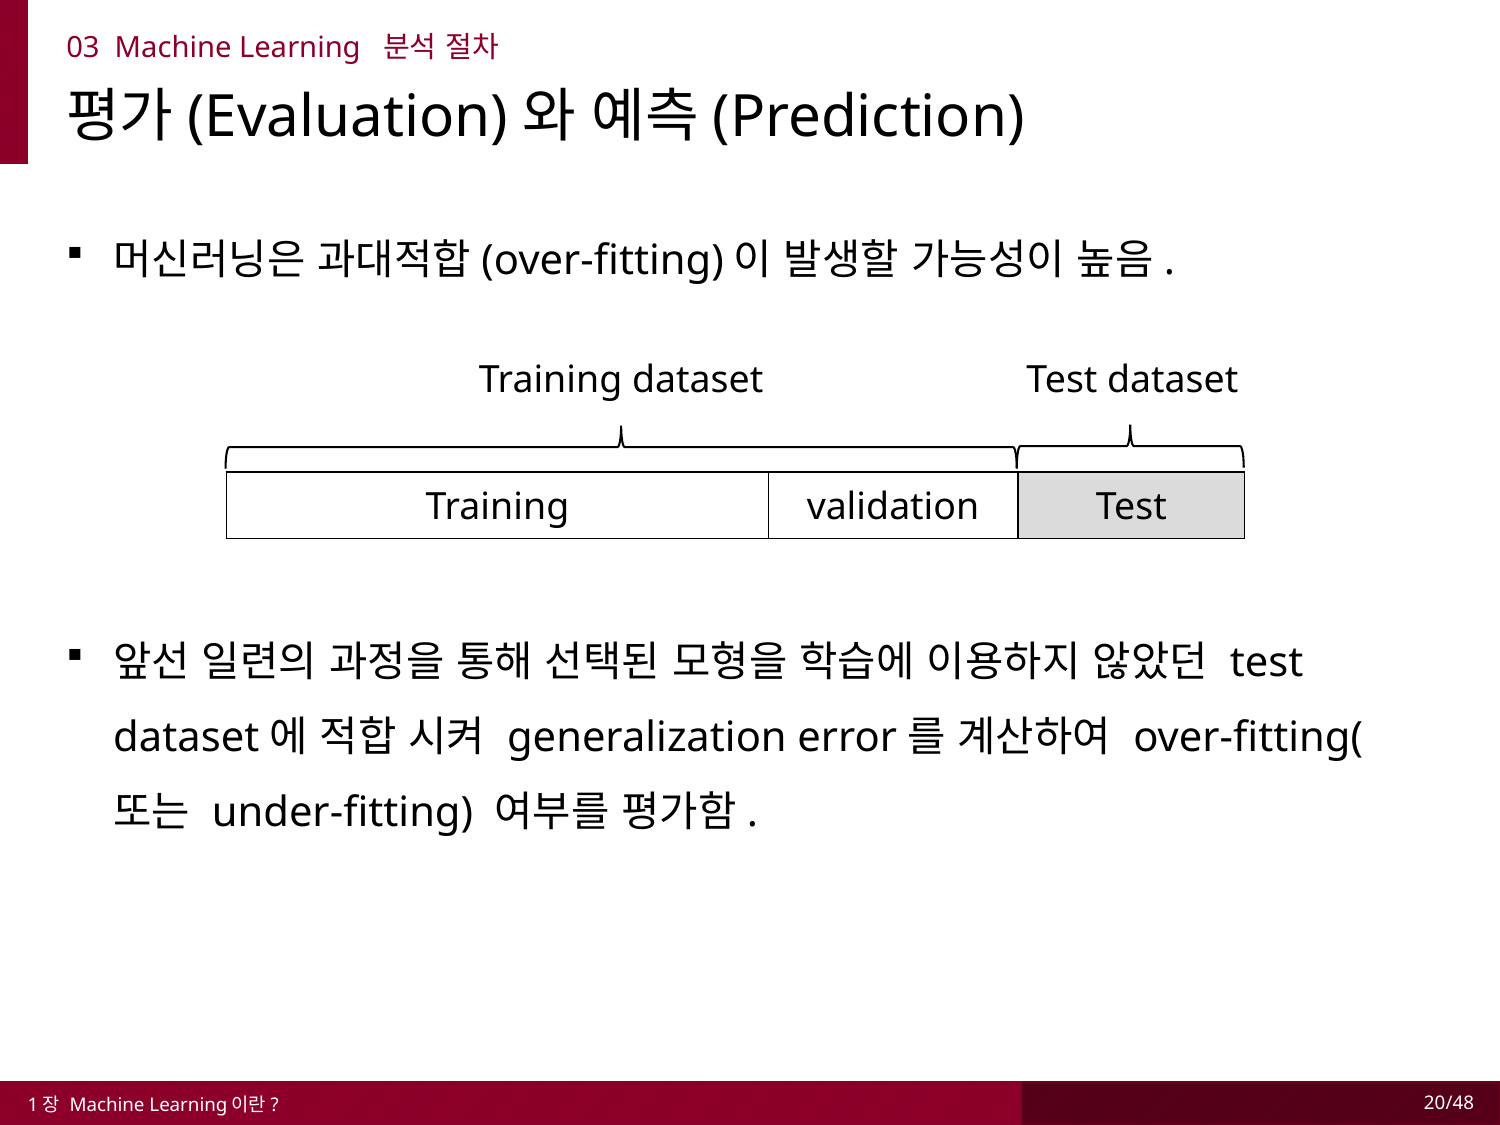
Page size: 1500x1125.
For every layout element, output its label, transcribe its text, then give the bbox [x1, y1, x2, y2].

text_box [225, 348, 1264, 469]
slide_number 20/48 [1151, 1082, 1490, 1125]
table_header validation [769, 473, 1017, 538]
table_header Training [227, 473, 768, 538]
list 03 Machine Learning 분석 절차 [51, 24, 1436, 65]
footer 1장 Machine Learning이란? [12, 1082, 519, 1125]
list 평가(Evaluation)와 예측(Prediction) [51, 78, 1436, 163]
table_header Test [1019, 473, 1244, 538]
text_box 머신러닝은 과대적합(over-fitting)이 발생할 가능성이 높음. [51, 200, 1461, 327]
text_box 앞선 일련의 과정을 통해 선택된 모형을 학습에 이용하지 않았던 test dataset에 적합 시켜 generalization error를 계산하여 over-fitting(또는 under-fitting) 여부를 평가함. [51, 601, 1461, 840]
